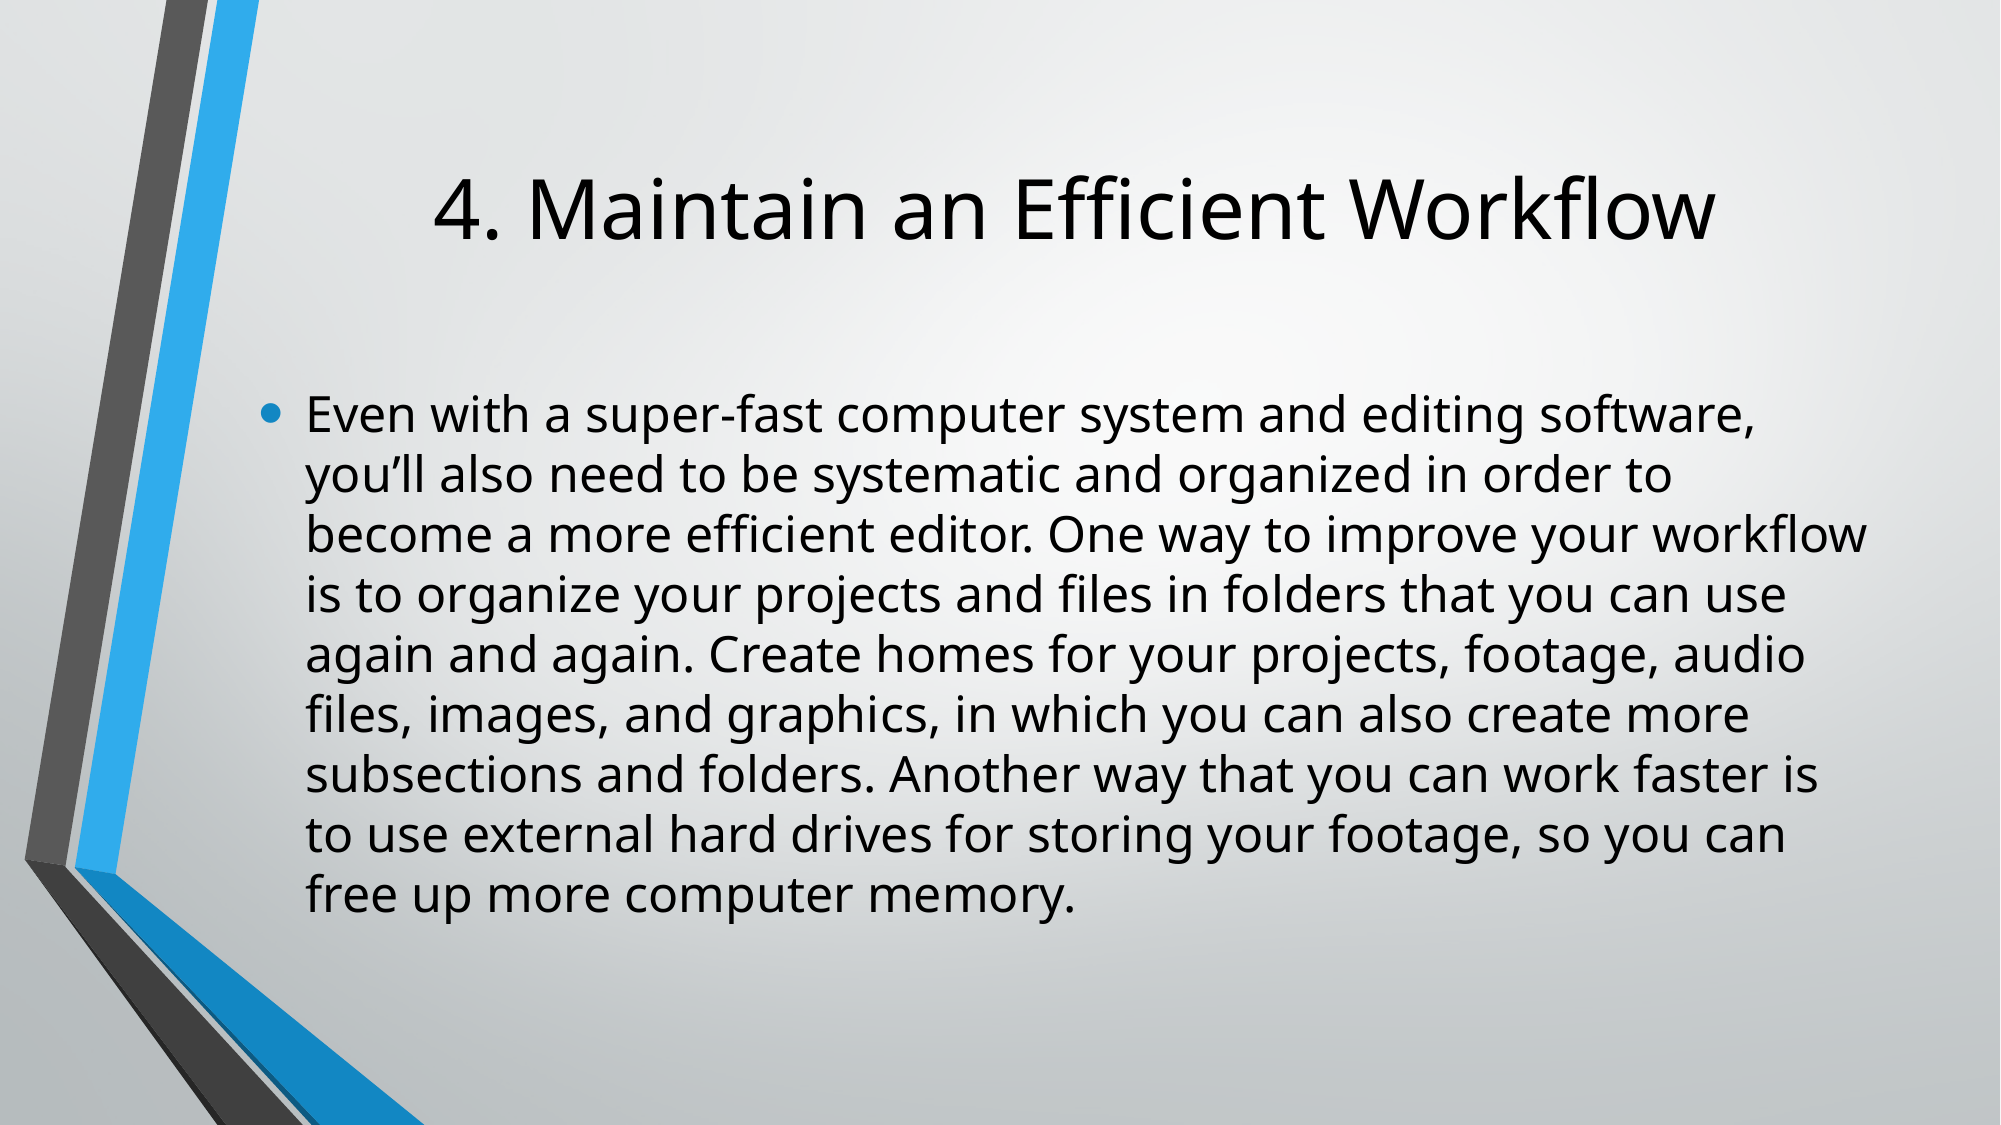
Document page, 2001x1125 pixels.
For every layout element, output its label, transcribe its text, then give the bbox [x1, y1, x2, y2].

list Even with a super-fast computer system and editing software, you’ll also need to be systematic and organized in order to become a more efficient editor. One way to improve your workflow is to organize your projects and files in folders that you can use again and again. Create homes for your projects, footage, audio files, images, and graphics, in which you can also create more subsections and folders. Another way that you can work faster is to use external hard drives for storing your footage, so you can free up more computer memory. [243, 437, 1887, 950]
title 4. Maintain an Efficient Workflow [243, 112, 1887, 400]
